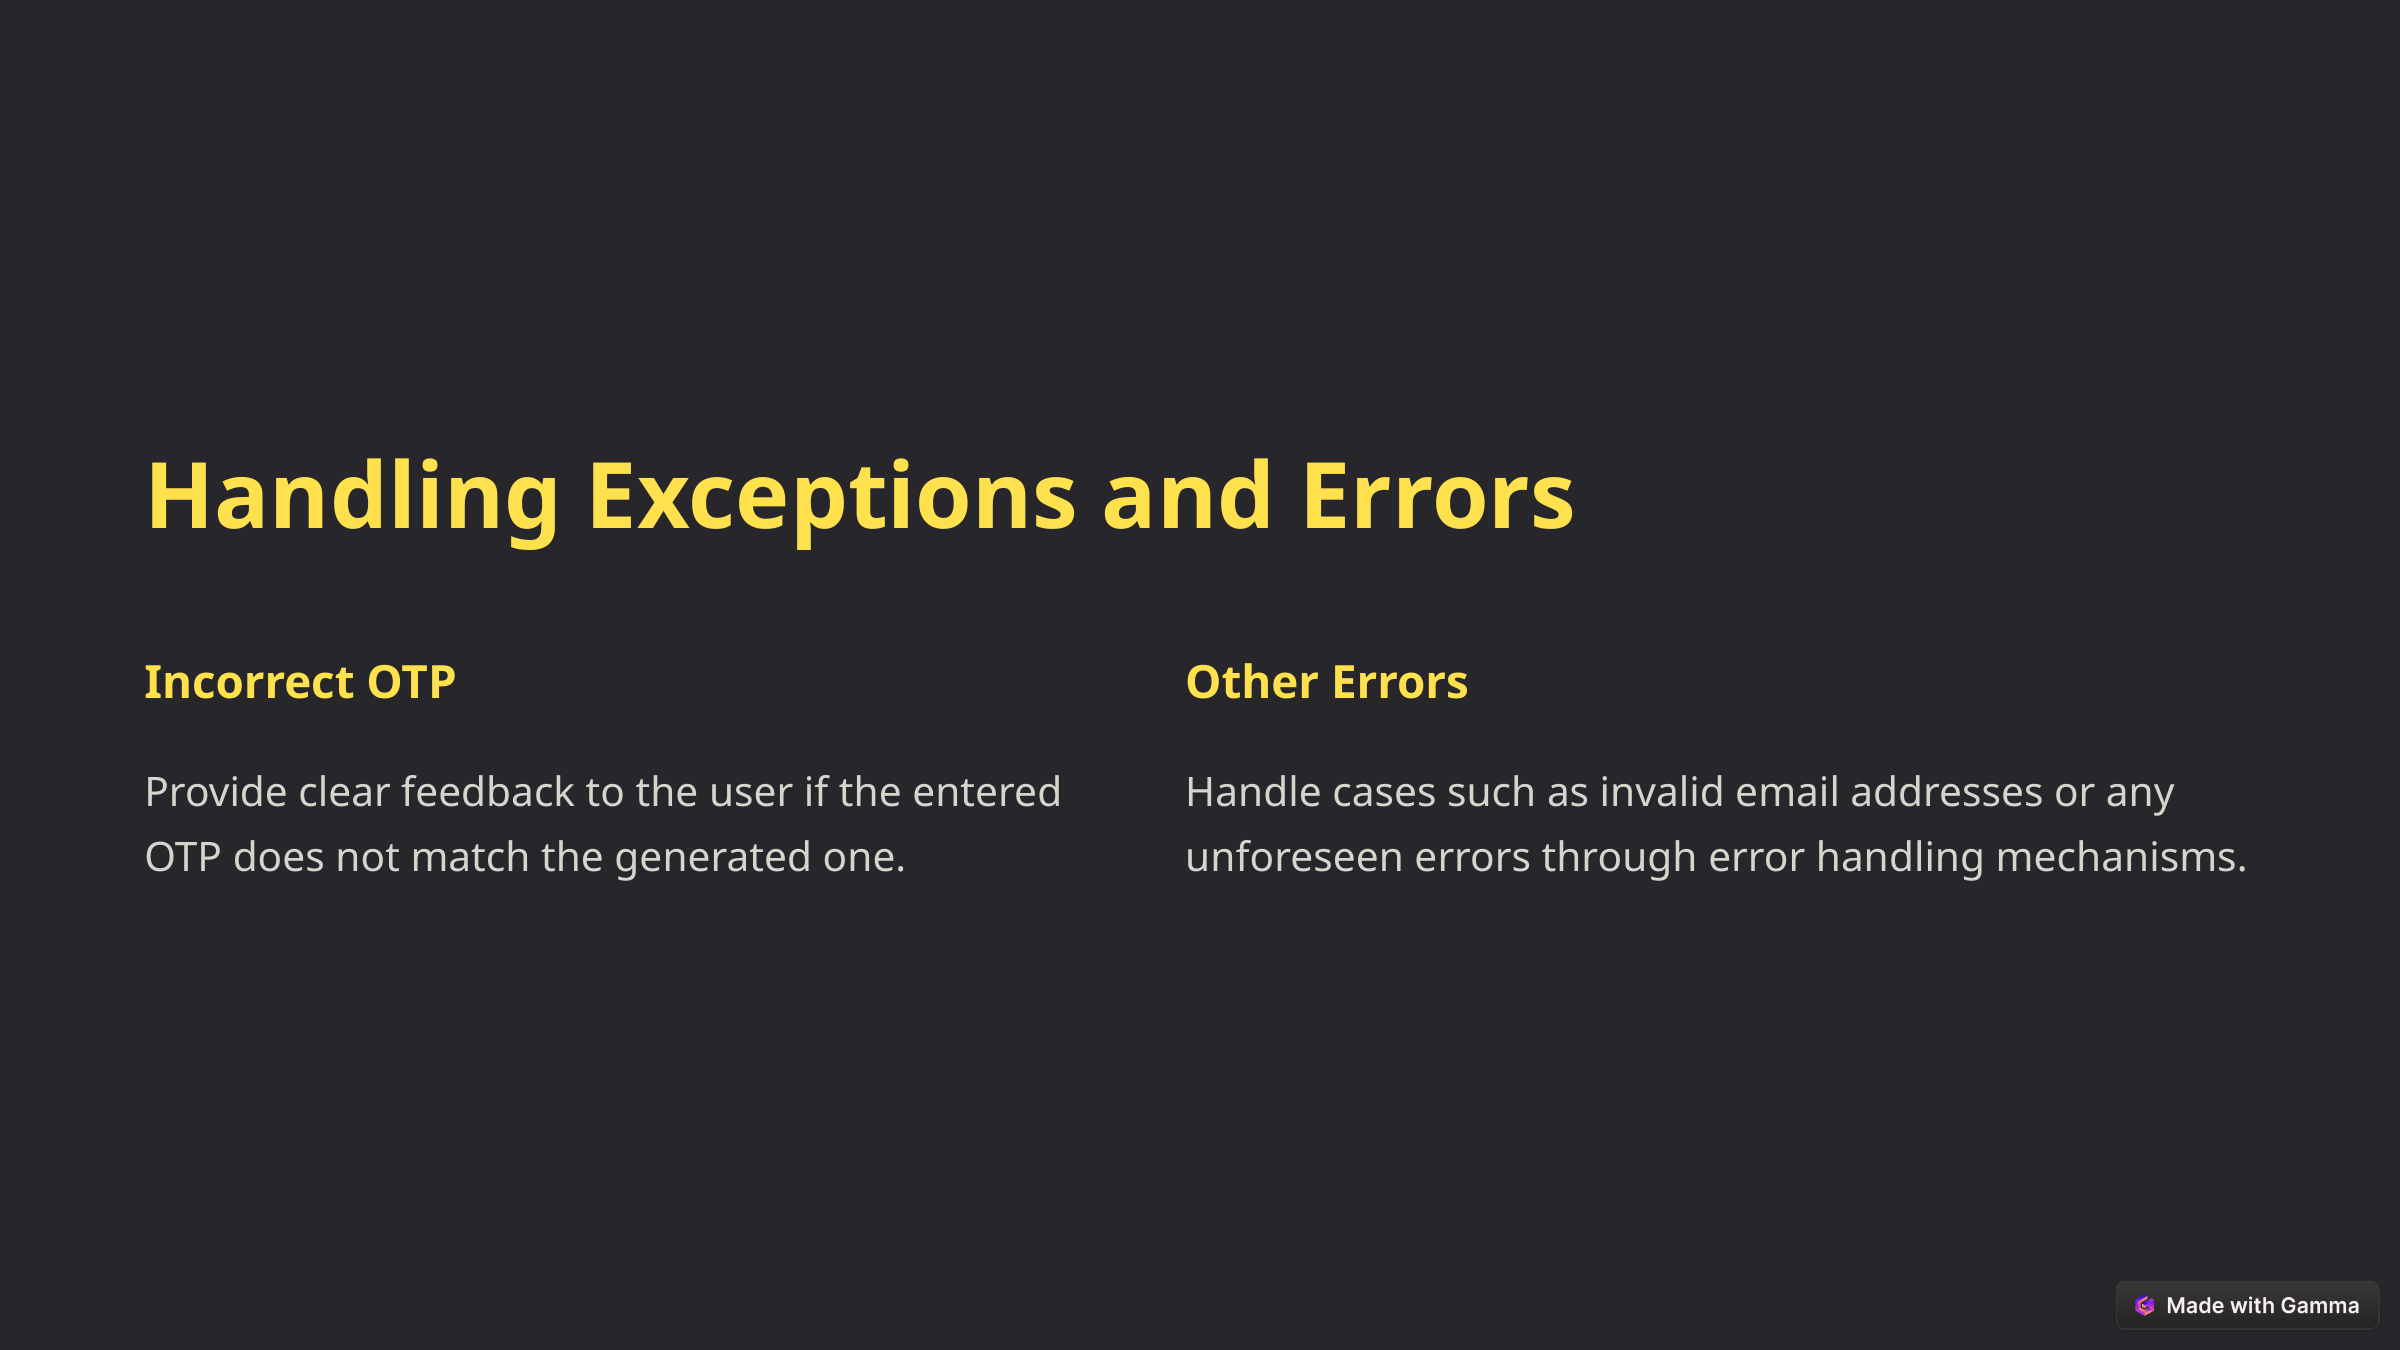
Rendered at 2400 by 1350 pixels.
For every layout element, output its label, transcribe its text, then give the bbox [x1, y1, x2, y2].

text_box Other Errors [1185, 649, 1644, 708]
text_box Handling Exceptions and Errors [144, 431, 1693, 547]
text_box Provide clear feedback to the user if the entered OTP does not match the generated one. [144, 748, 1084, 881]
text_box Incorrect OTP [144, 649, 604, 708]
picture [2106, 1271, 2389, 1339]
text_box Handle cases such as invalid email addresses or any unforeseen errors through error handling mechanisms. [1185, 748, 2257, 881]
